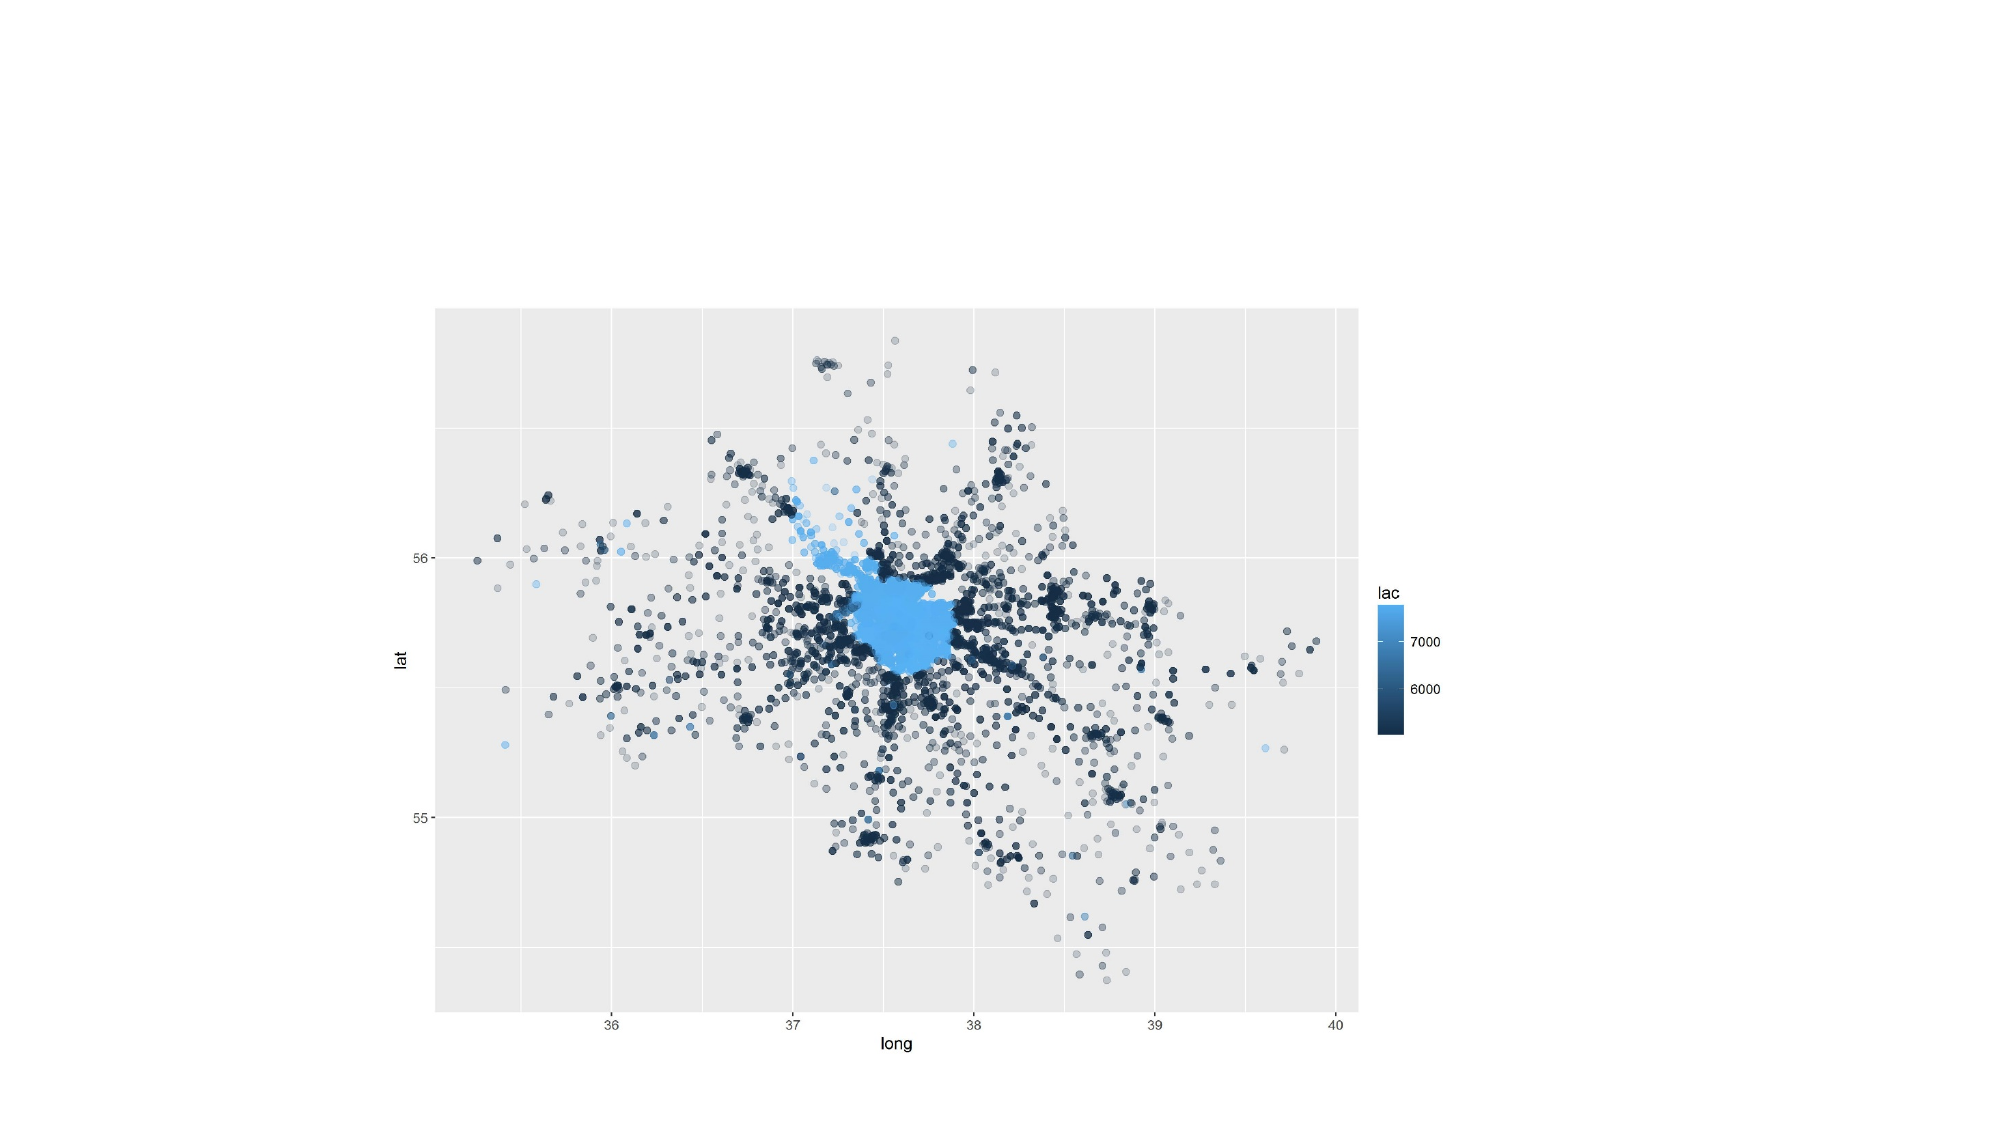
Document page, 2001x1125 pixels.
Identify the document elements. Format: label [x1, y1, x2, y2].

list [382, 300, 1468, 1060]
